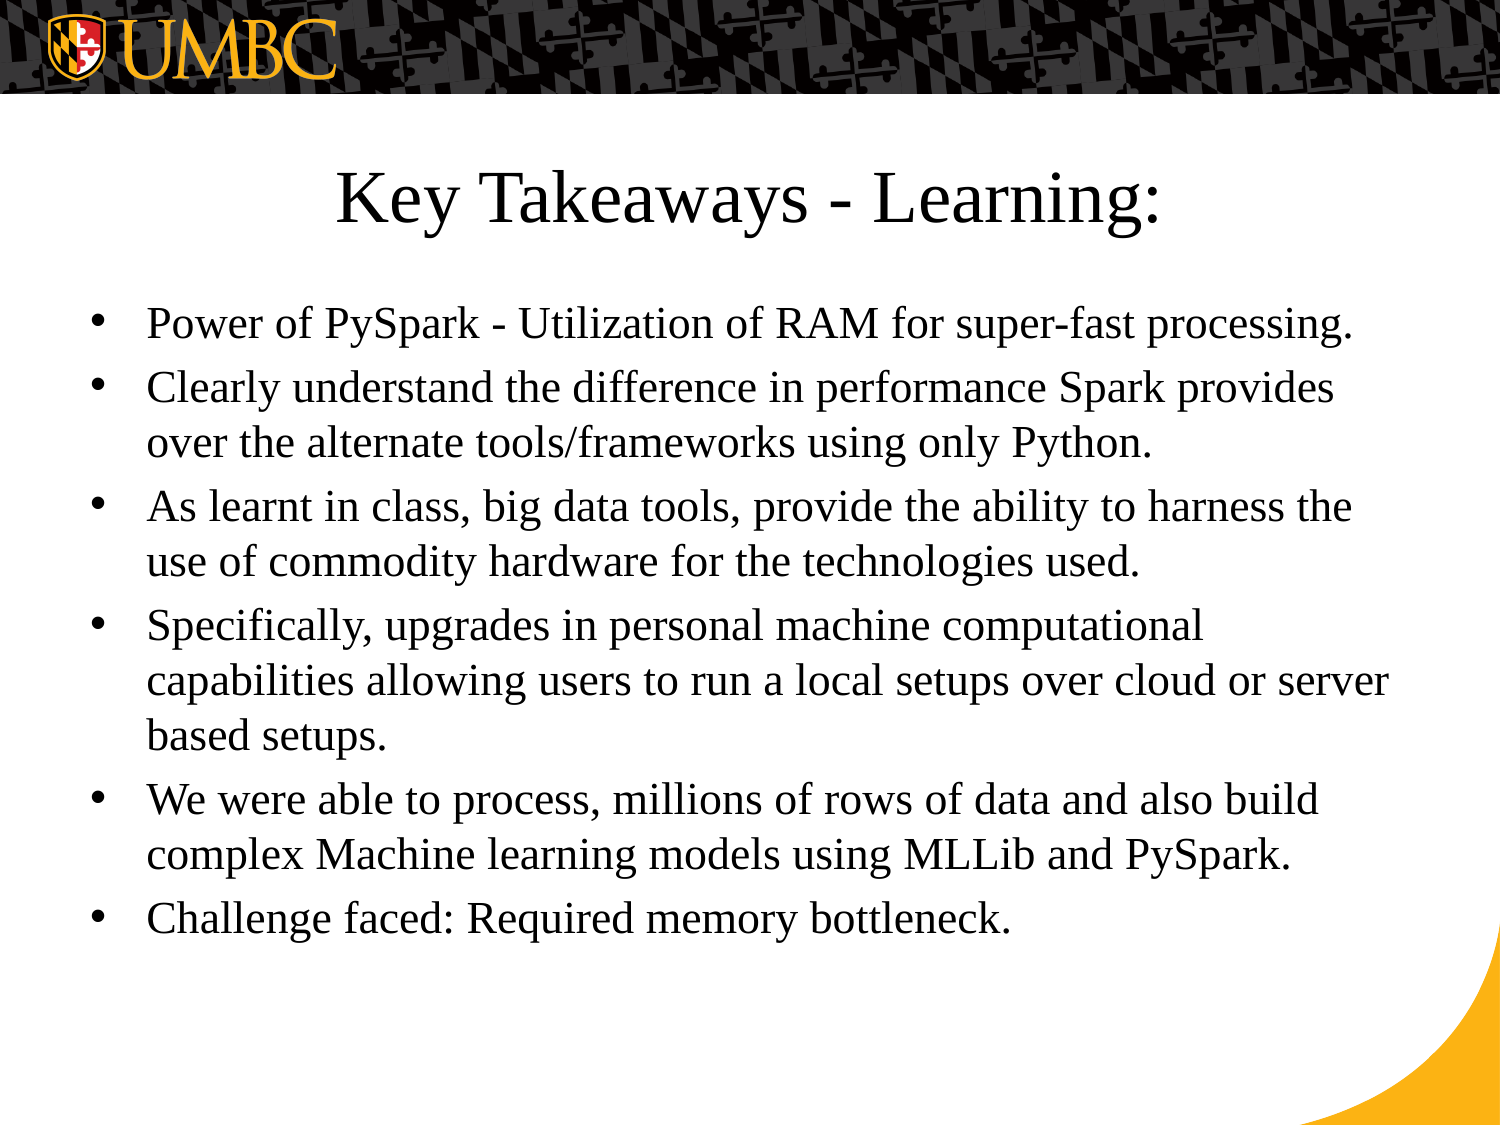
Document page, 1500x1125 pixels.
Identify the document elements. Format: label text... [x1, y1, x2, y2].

picture [0, 0, 1500, 94]
list Power of PySpark - Utilization of RAM for super-fast processing. Clearly understand the difference in performance Spark provides over the alternate tools/frameworks using only Python. As learnt in class, big data tools, provide the ability to harness the use of commodity hardware for the technologies used. Specifically, upgrades in personal machine computational capabilities allowing users to run a local setups over cloud or server based setups. We were able to process, millions of rows of data and also build complex Machine learning models using MLLib and PySpark. Challenge faced: Required memory bottleneck. [75, 284, 1425, 1005]
picture [1299, 921, 1500, 1125]
title Key Takeaways - Learning: [75, 98, 1425, 284]
